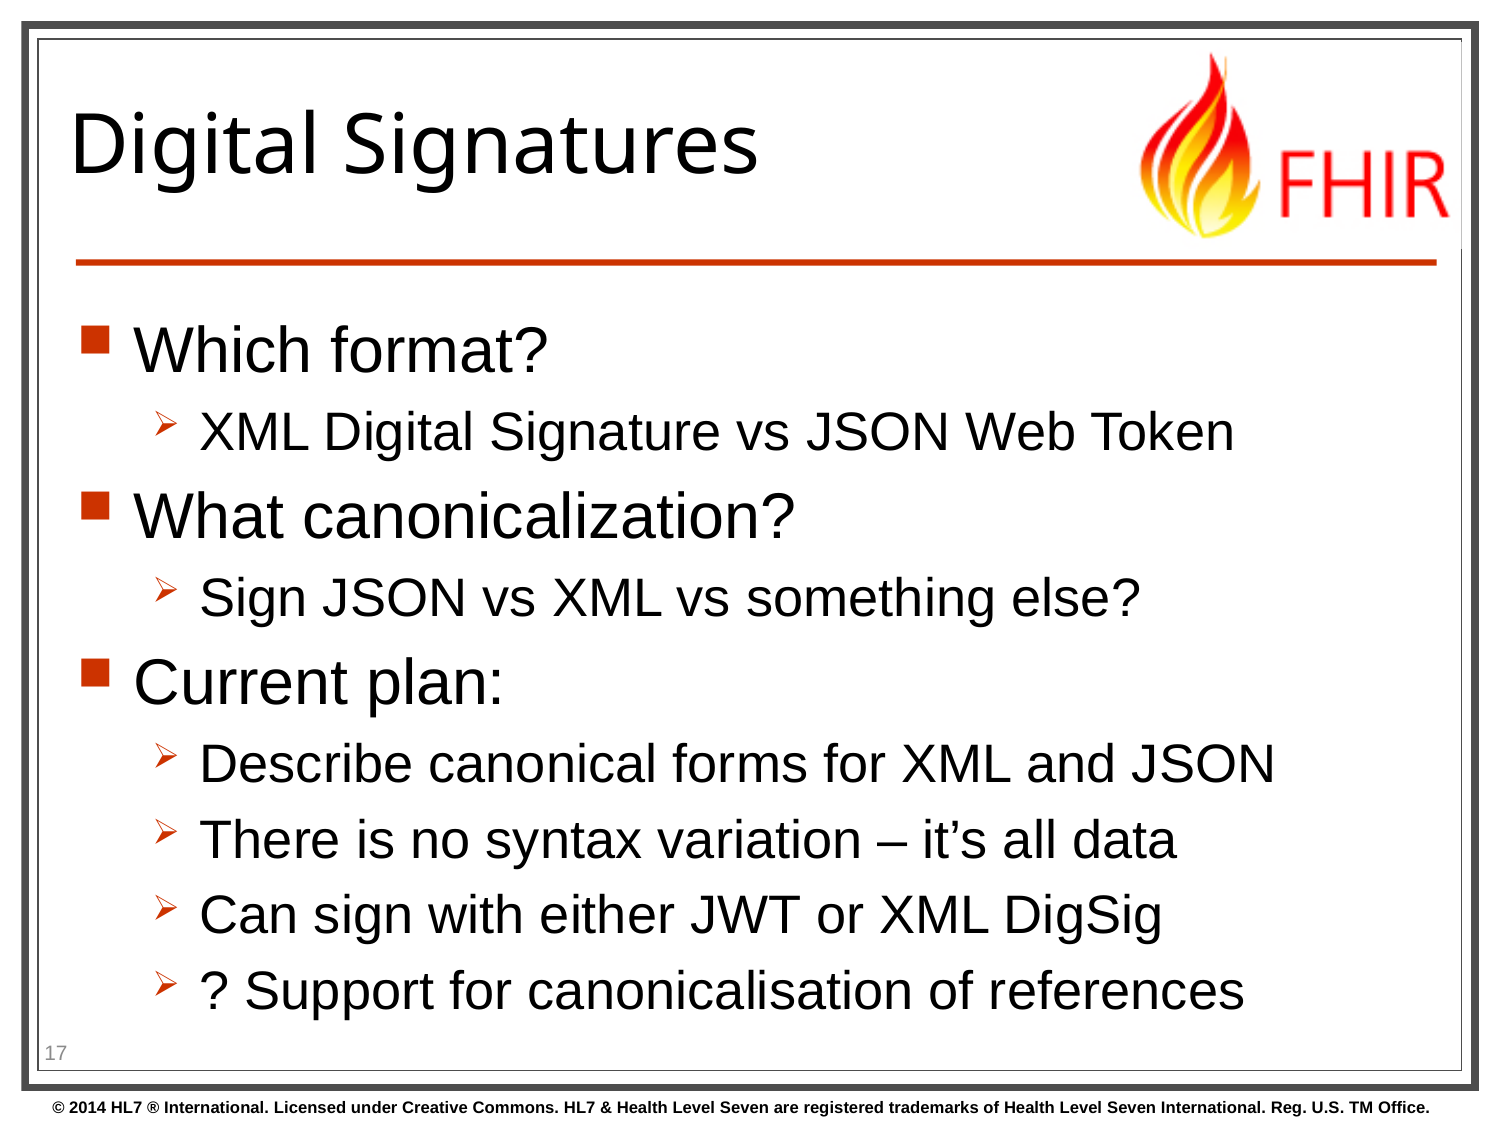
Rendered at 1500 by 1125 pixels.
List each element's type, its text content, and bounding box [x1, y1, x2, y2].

list Which format? XML Digital Signature vs JSON Web Token What canonicalization? Sign JSON vs XML vs something else? Current plan: Describe canonical forms for XML and JSON There is no syntax variation – it’s all data Can sign with either JWT or XML DigSig ? Support for canonicalisation of references [62, 299, 1438, 1035]
title Digital Signatures [53, 54, 1128, 244]
picture [1128, 42, 1462, 249]
slide_number 17 [29, 1034, 148, 1071]
